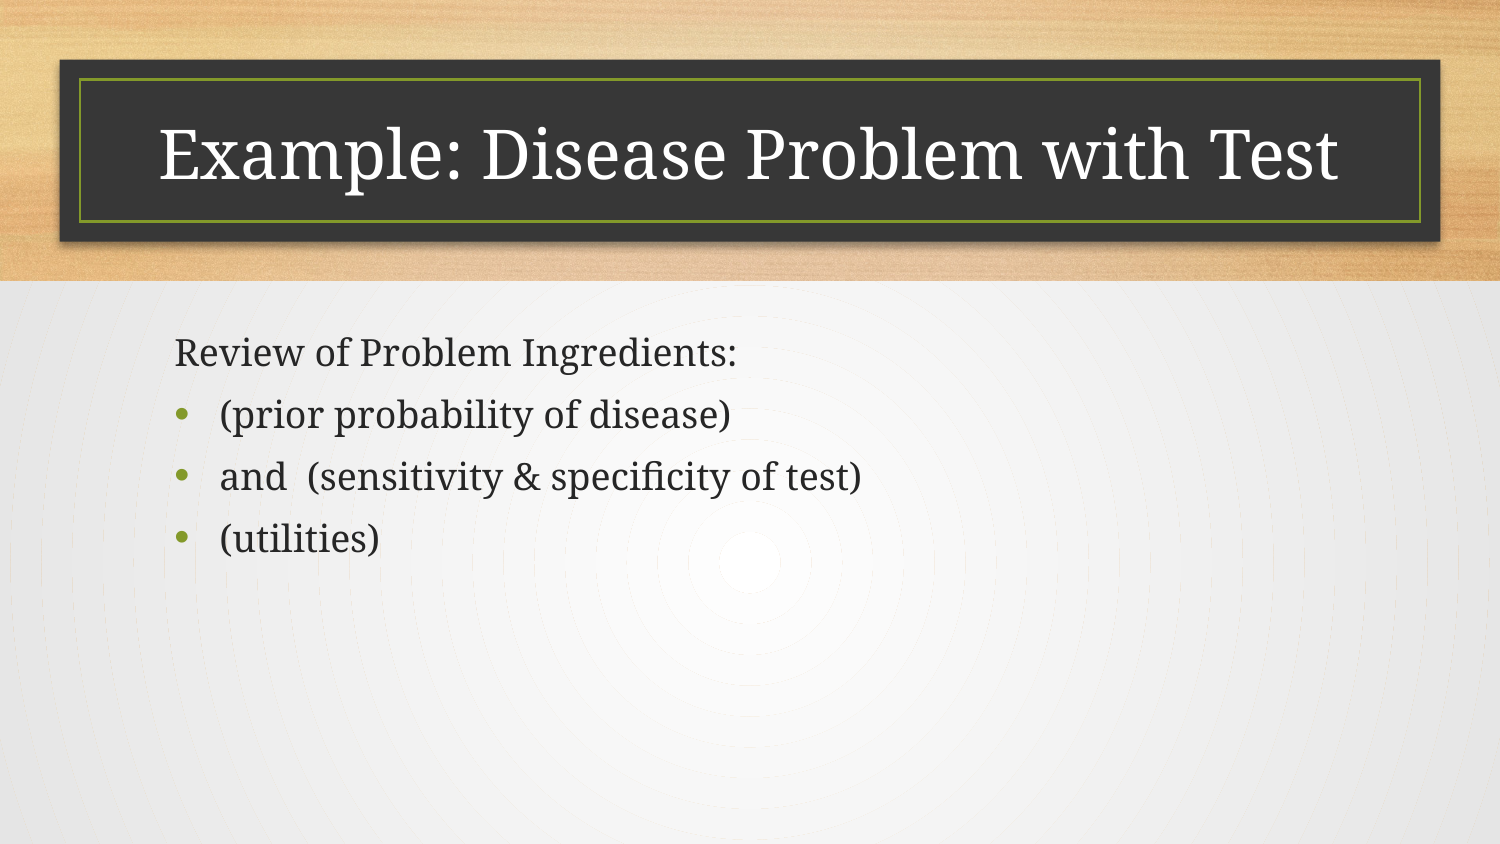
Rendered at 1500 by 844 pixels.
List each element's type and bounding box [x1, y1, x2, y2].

text_box [79, 79, 1421, 222]
text_box [58, 58, 1442, 243]
text_box [0, 0, 1500, 280]
text_box [0, 280, 1500, 844]
